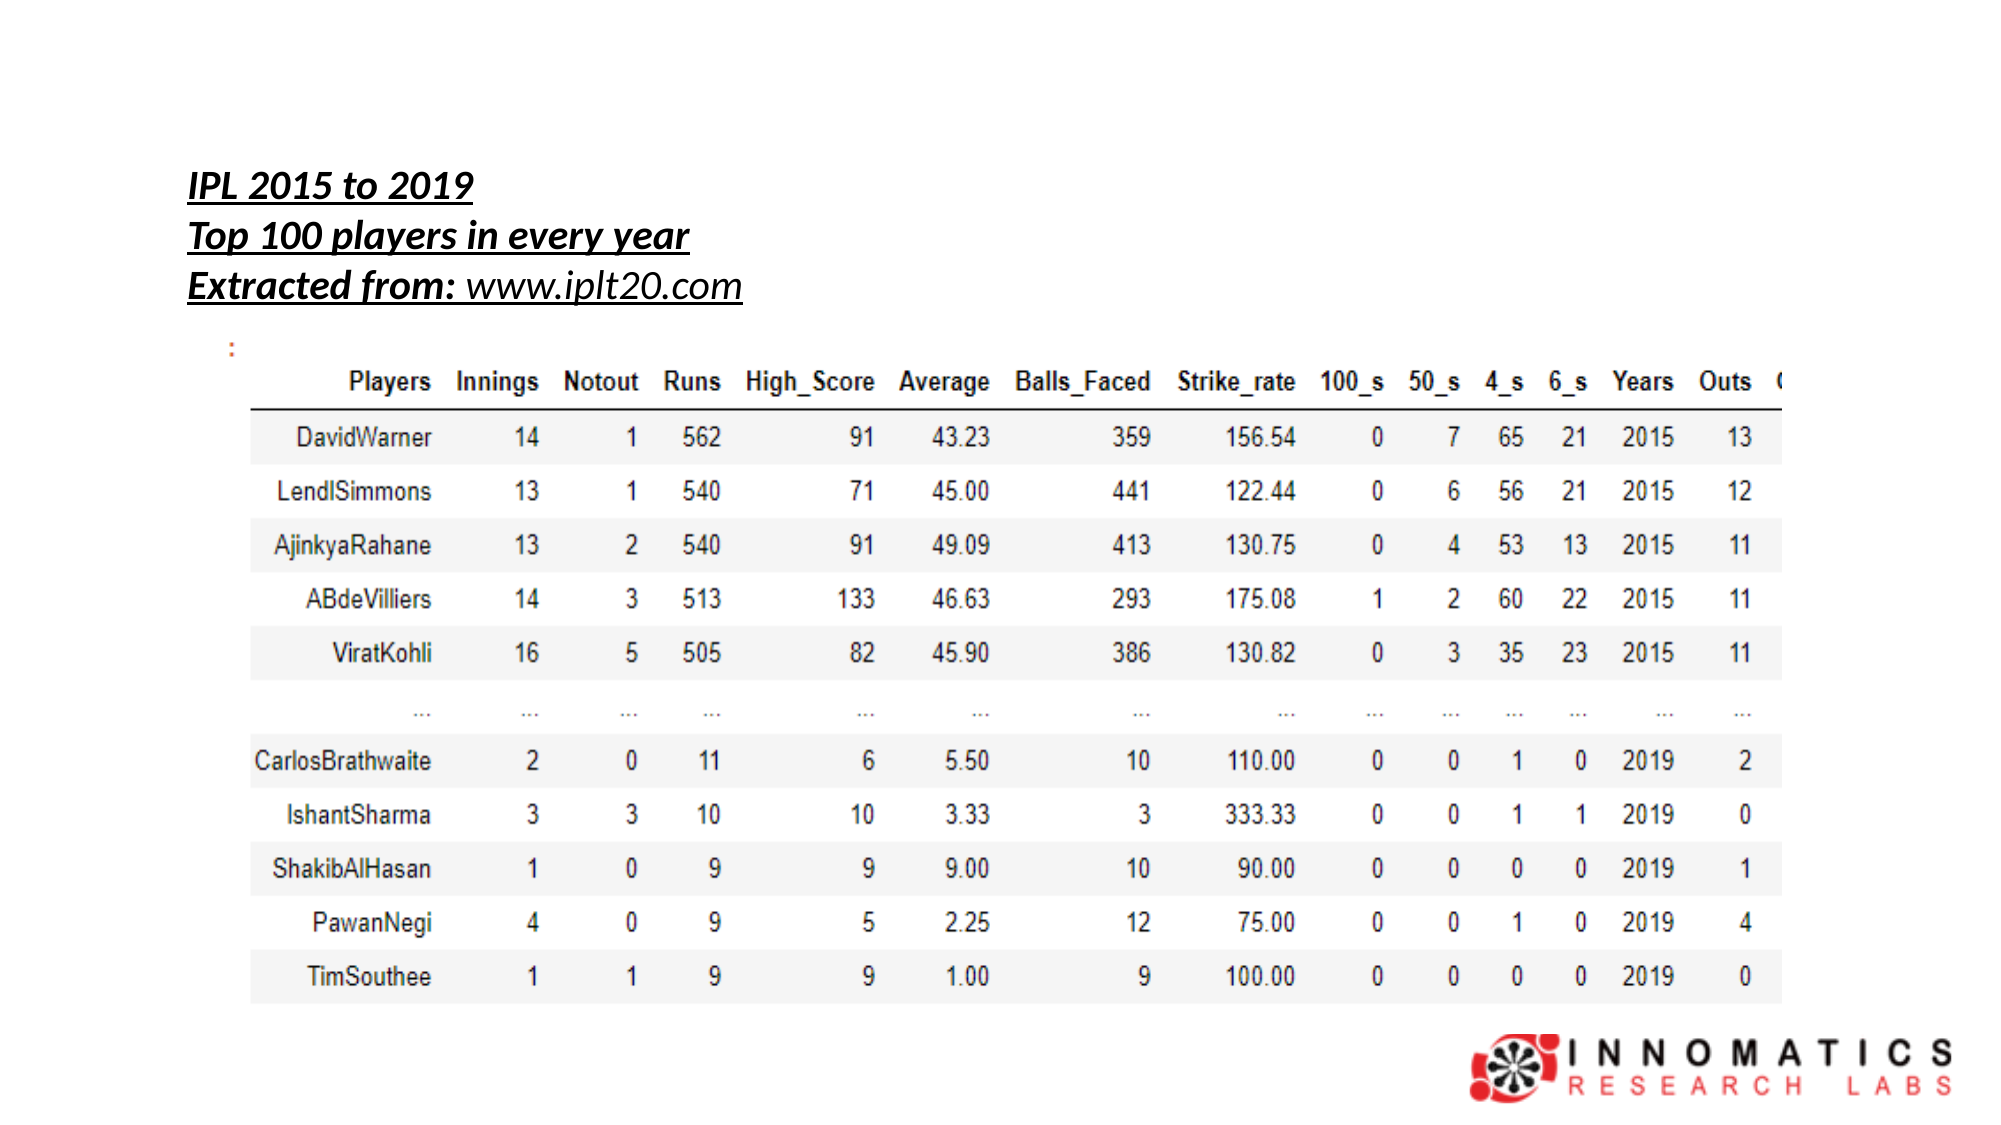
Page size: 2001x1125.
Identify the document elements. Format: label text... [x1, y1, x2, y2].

picture [228, 341, 1975, 1125]
text_box IPL 2015 to 2019 Top 100 players in every year Extracted from: www.iplt20.com [172, 149, 759, 315]
